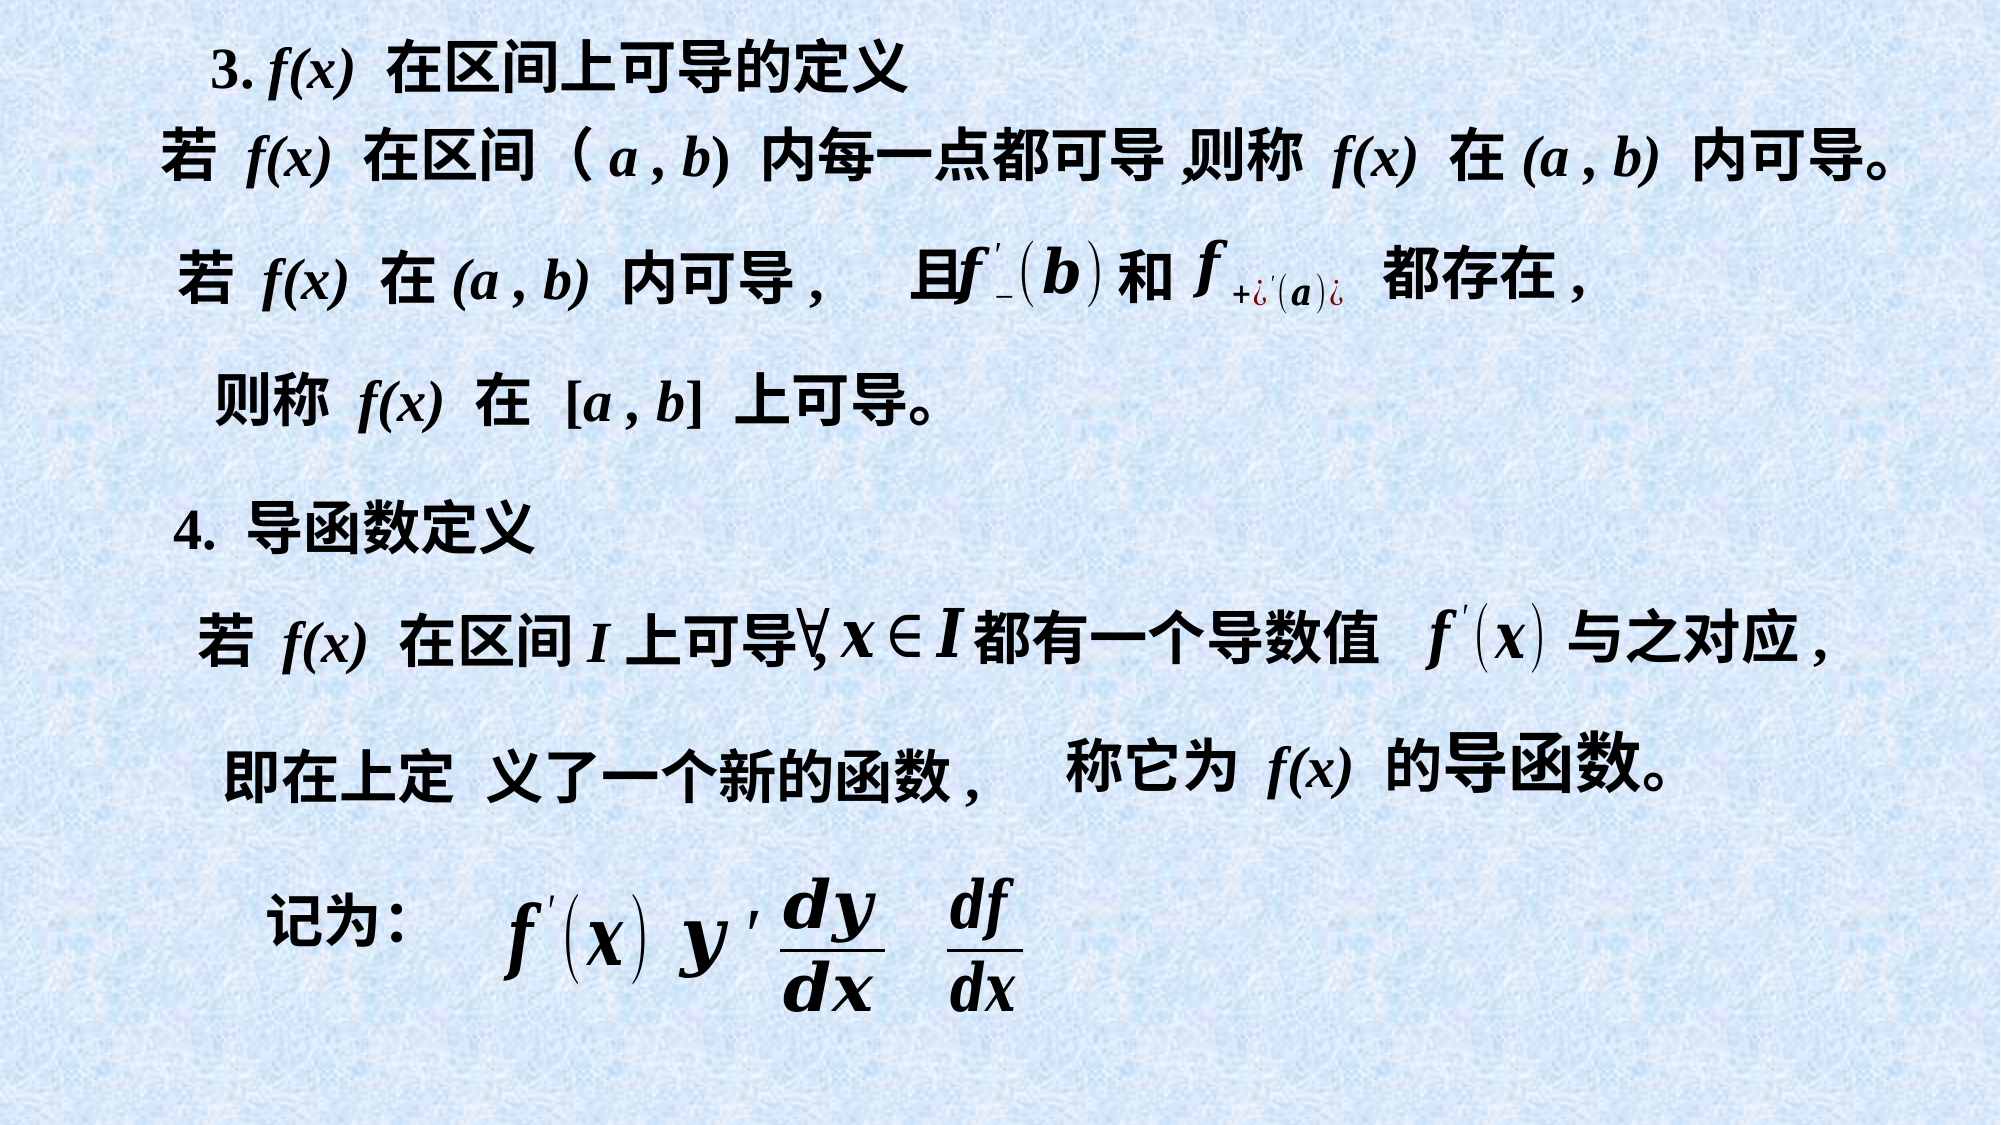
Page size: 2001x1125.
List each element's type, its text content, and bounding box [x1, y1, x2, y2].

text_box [792, 593, 1400, 680]
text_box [1422, 592, 1839, 680]
text_box 若 f(x) 在区间（a , b) 内每一点都可导, [145, 110, 1174, 196]
picture [0, 0, 2001, 1125]
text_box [892, 229, 1596, 319]
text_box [208, 355, 977, 442]
text_box 若 f(x) 在(a , b) 内可导, [162, 233, 854, 319]
text_box 则称 f(x) 在(a , b) 内可导。 [1174, 110, 2000, 196]
text_box 若 f(x) 在区间Ι上可导, [182, 596, 970, 751]
text_box 3. f(x) 在区间上可导的定义 [196, 22, 1096, 108]
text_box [208, 733, 1060, 820]
text_box 称它为 f(x) 的导函数。 [1051, 713, 1716, 809]
text_box 4. 导函数定义 [158, 483, 821, 569]
text_box 记为： [250, 876, 456, 962]
